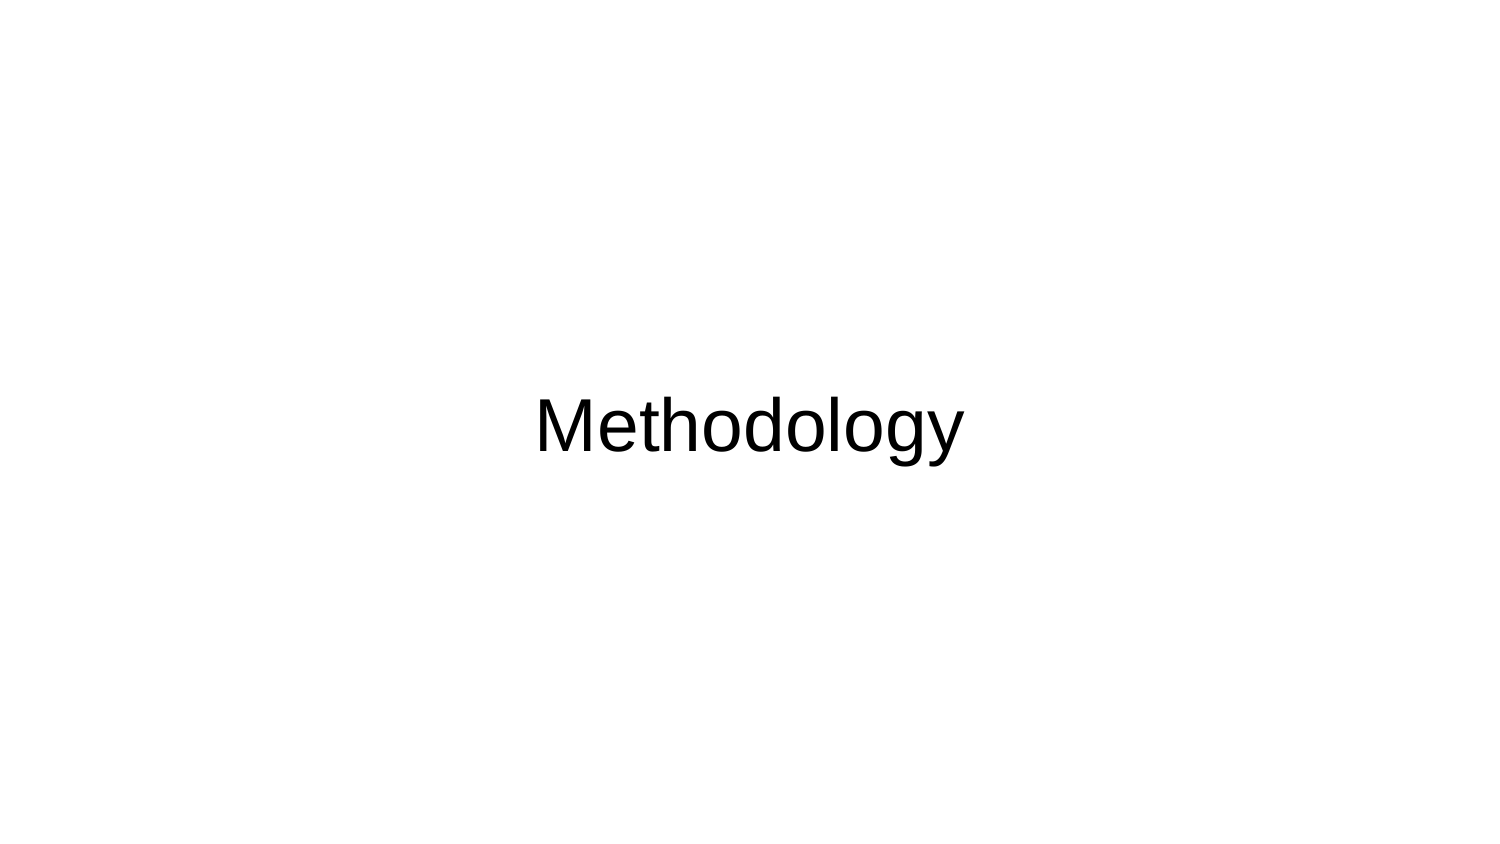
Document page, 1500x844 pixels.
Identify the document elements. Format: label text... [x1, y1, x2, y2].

title Methodology [51, 352, 1449, 491]
